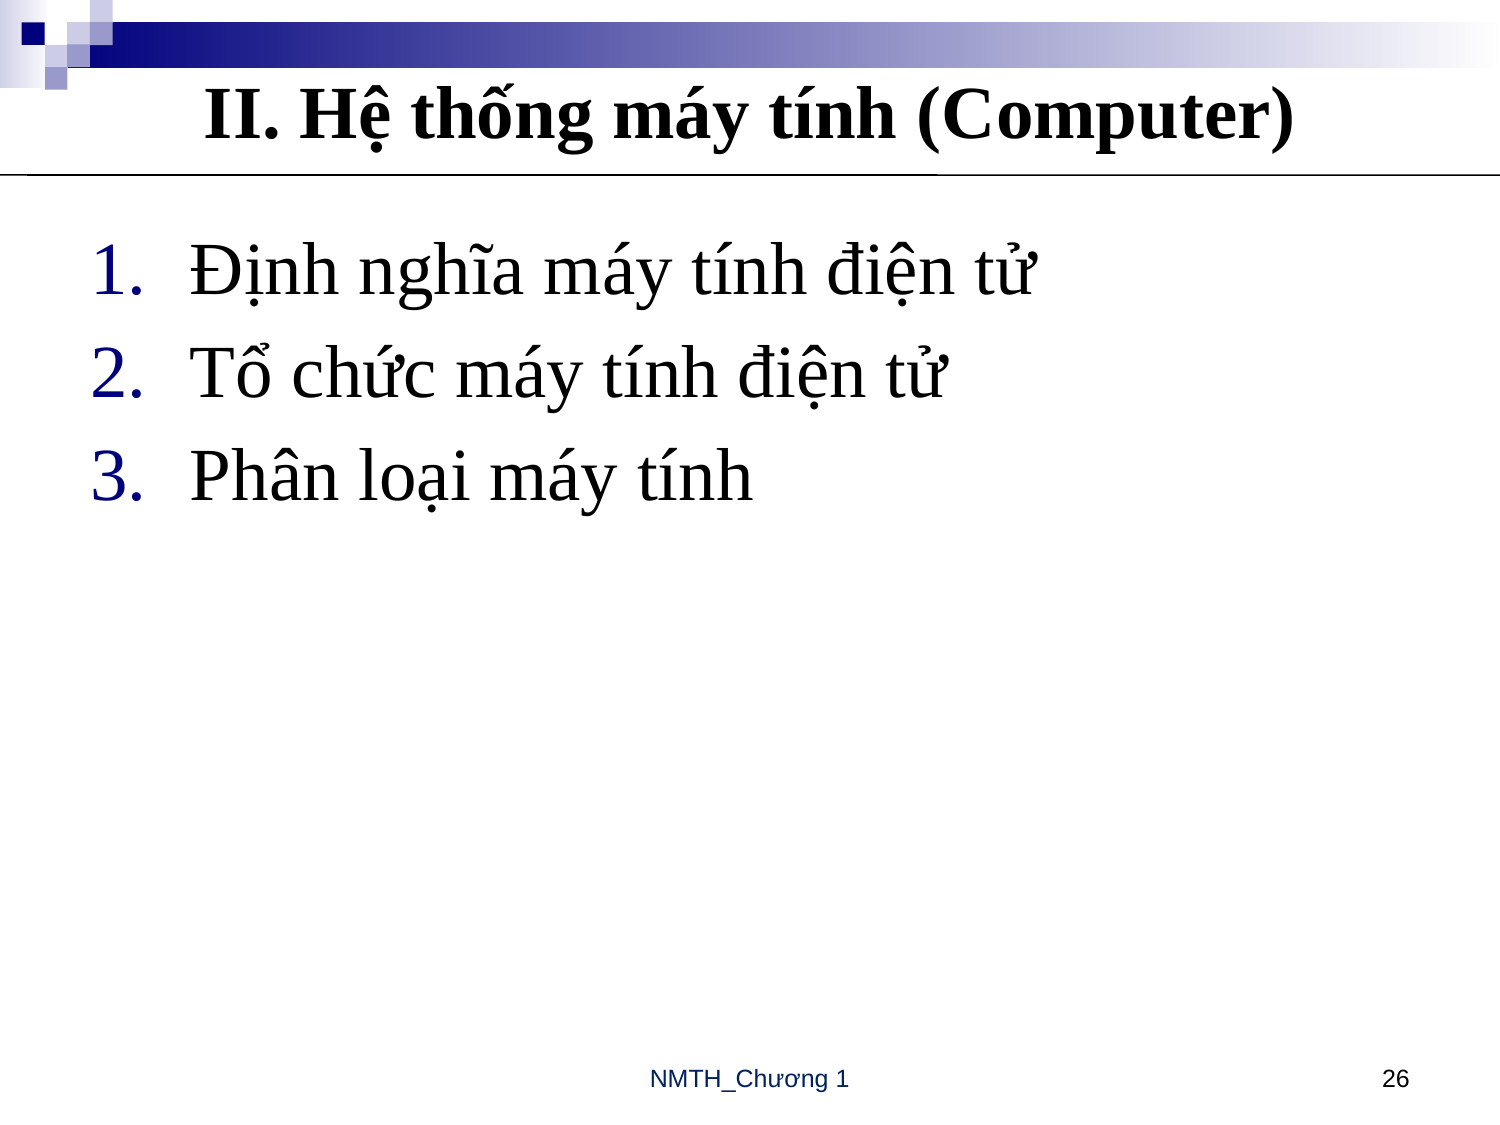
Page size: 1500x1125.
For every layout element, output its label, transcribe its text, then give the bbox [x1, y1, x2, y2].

footer NMTH_Chương 1 [512, 1025, 988, 1100]
list Định nghĩa máy tính điện tử Tổ chức máy tính điện tử Phân loại máy tính [75, 212, 1425, 1075]
slide_number 26 [1074, 1025, 1425, 1100]
title II. Hệ thống máy tính (Computer) [75, 37, 1425, 180]
